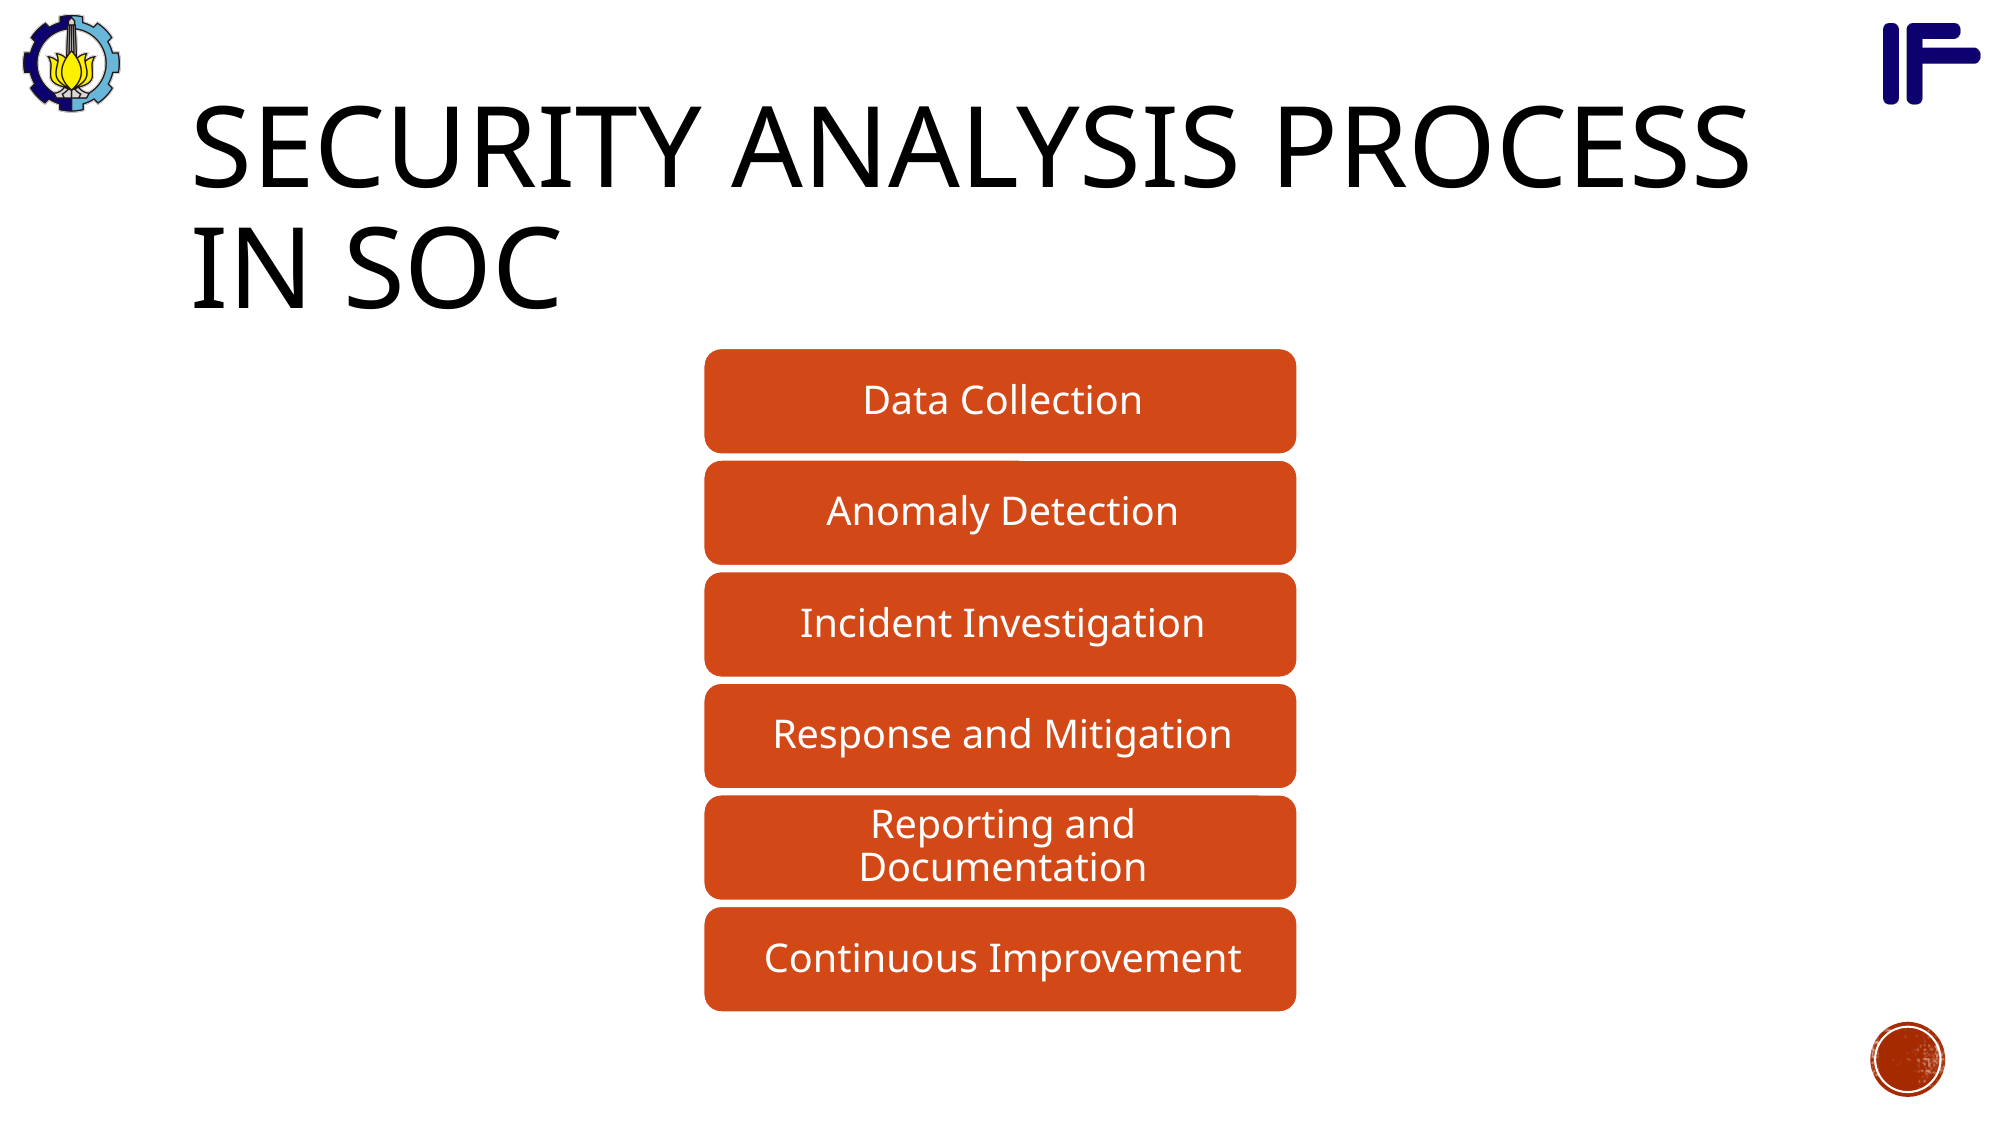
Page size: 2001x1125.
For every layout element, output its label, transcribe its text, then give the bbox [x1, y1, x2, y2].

picture [1857, 0, 2000, 128]
picture [22, 14, 121, 113]
title Security analysis process in soc [175, 79, 1826, 344]
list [181, 349, 1824, 1011]
